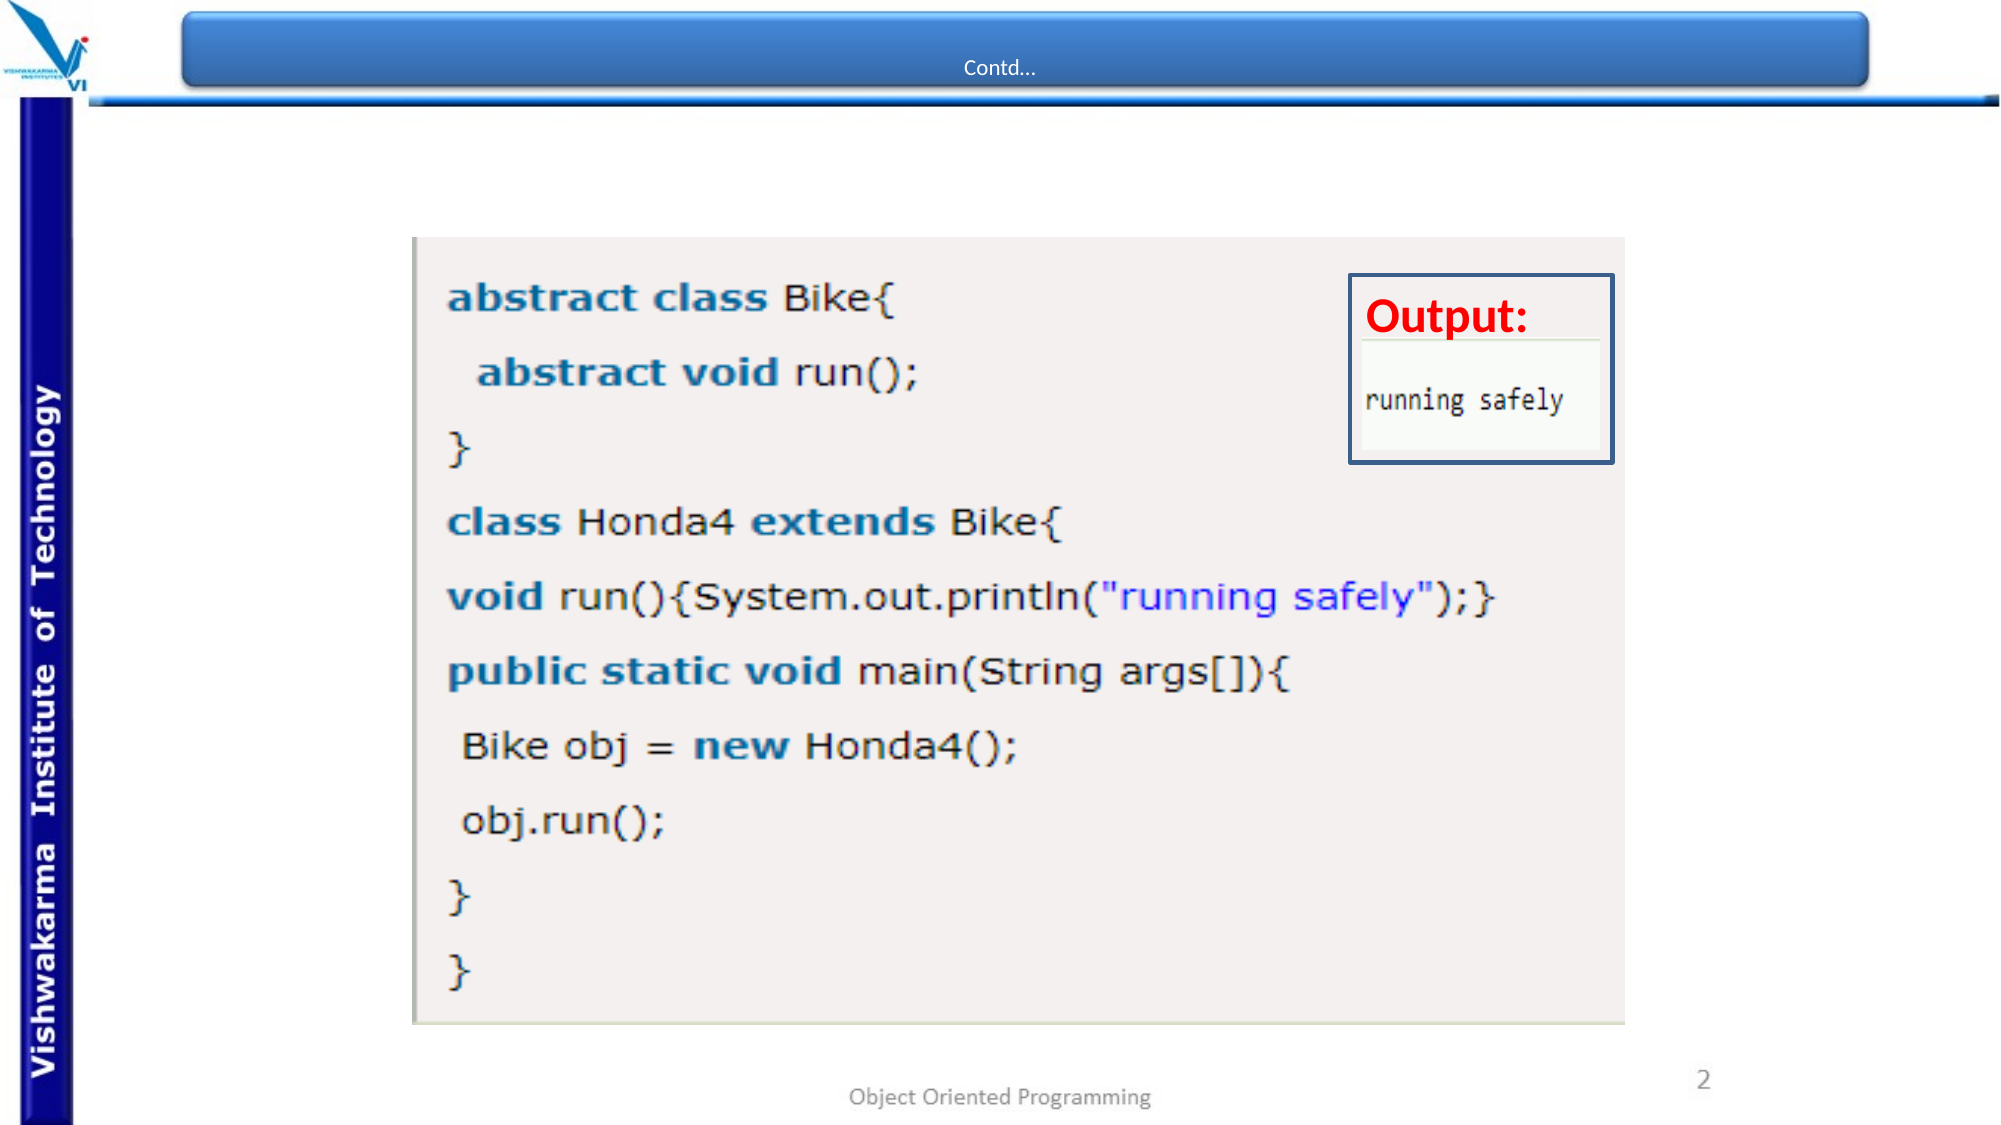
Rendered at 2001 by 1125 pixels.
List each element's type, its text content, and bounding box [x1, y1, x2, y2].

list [412, 237, 1626, 1026]
picture [0, 0, 2001, 1125]
title Contd… [324, 45, 1675, 88]
